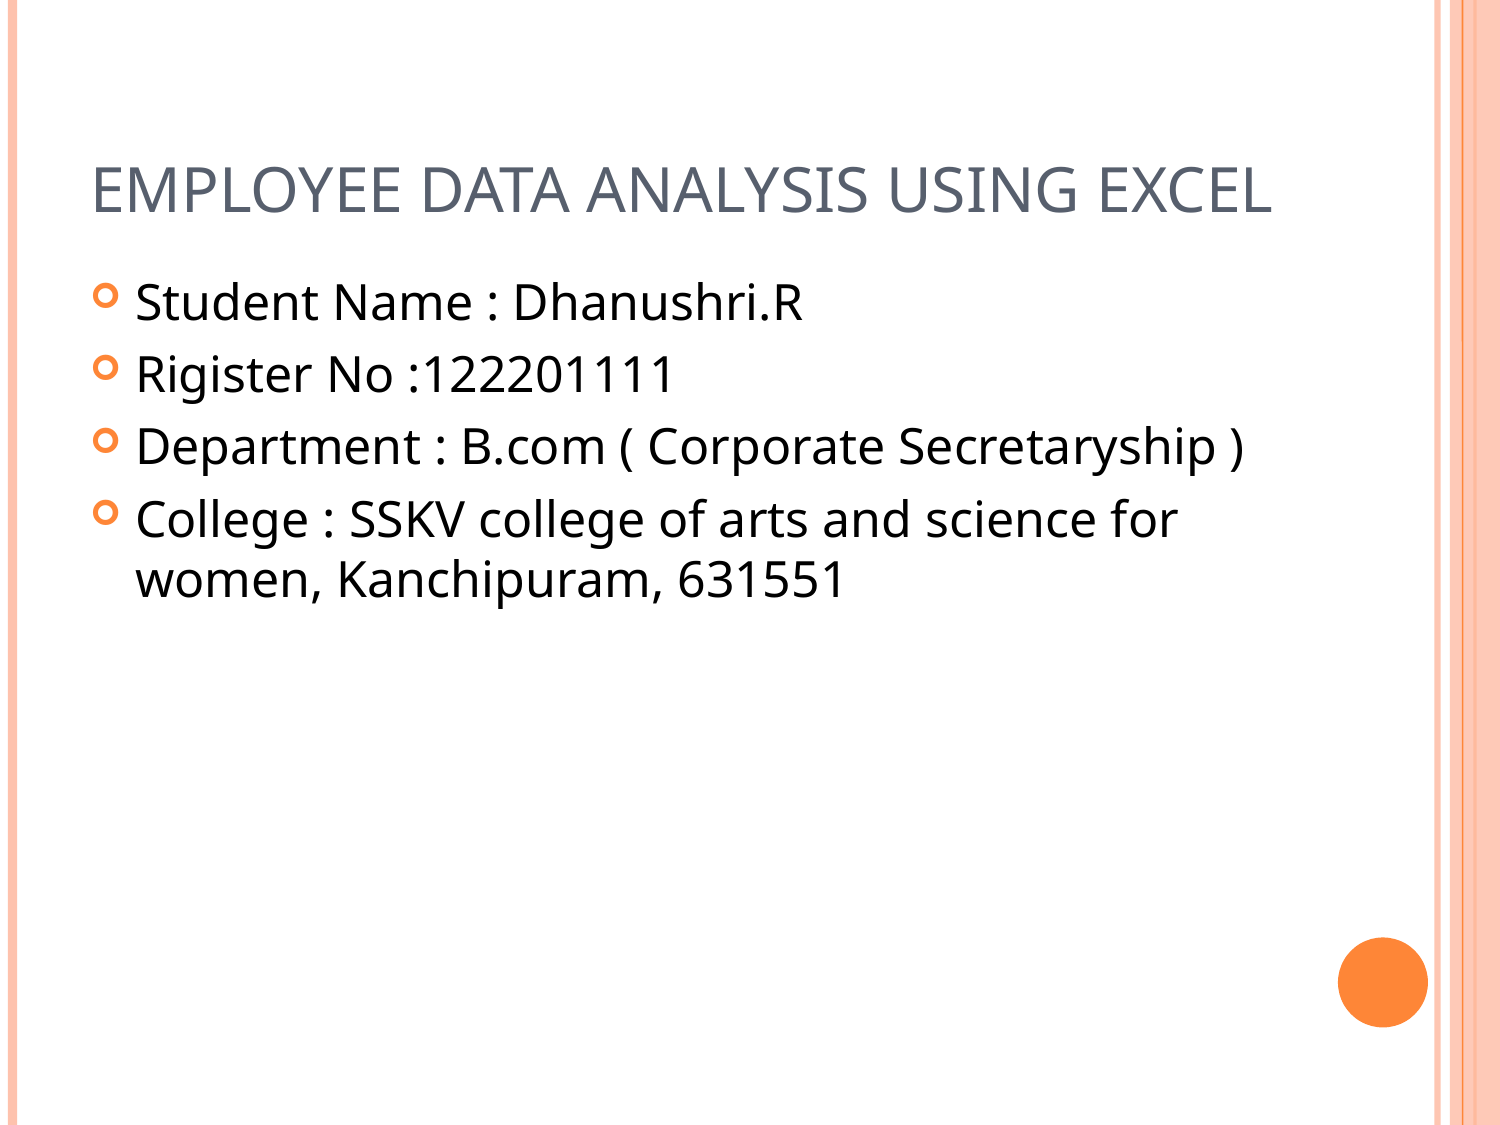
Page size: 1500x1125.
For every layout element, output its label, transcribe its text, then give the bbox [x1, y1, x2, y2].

list Student Name : Dhanushri.R Rigister No :122201111 Department : B.com ( Corporate Secretaryship ) College : SSKV college of arts and science for women, Kanchipuram, 631551 [74, 261, 1301, 1063]
title Employee data analysis using excel [74, 44, 1301, 234]
